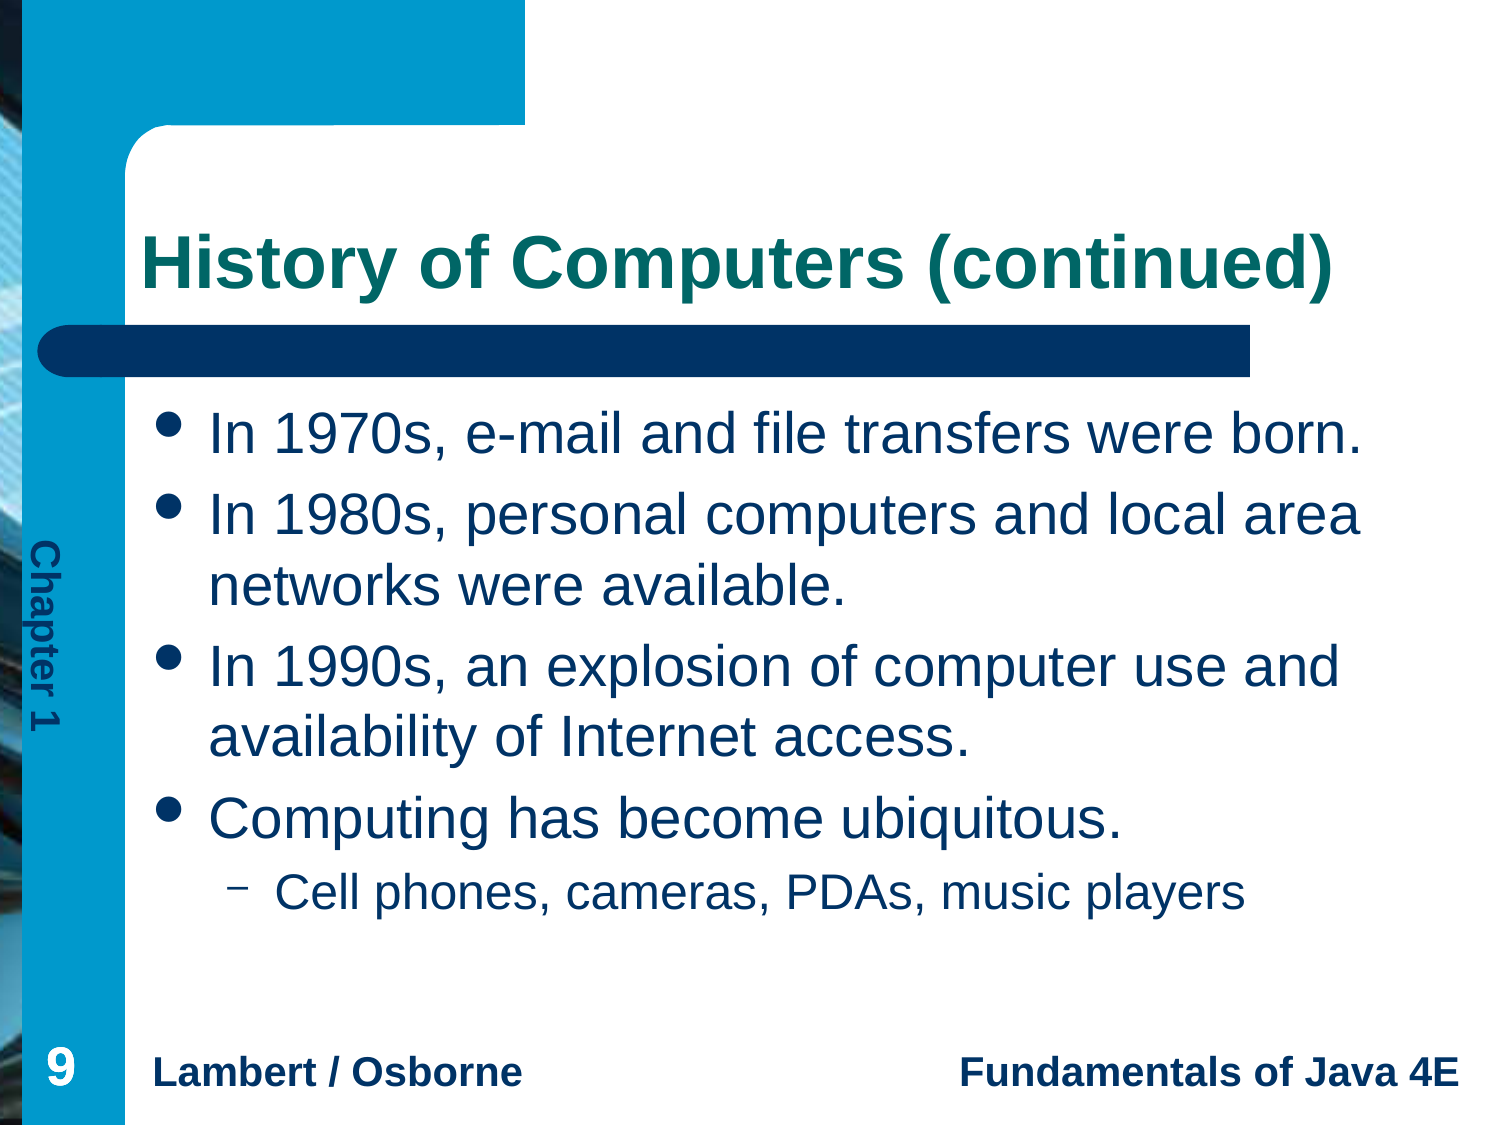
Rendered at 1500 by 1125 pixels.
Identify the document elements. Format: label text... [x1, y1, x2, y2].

list In 1970s, e-mail and file transfers were born. In 1980s, personal computers and local area networks were available. In 1990s, an explosion of computer use and availability of Internet access. Computing has become ubiquitous. Cell phones, cameras, PDAs, music players [137, 387, 1400, 1038]
text_box 9 [13, 1023, 111, 1105]
title History of Computers (continued) [124, 124, 1463, 313]
picture [0, 0, 22, 1125]
